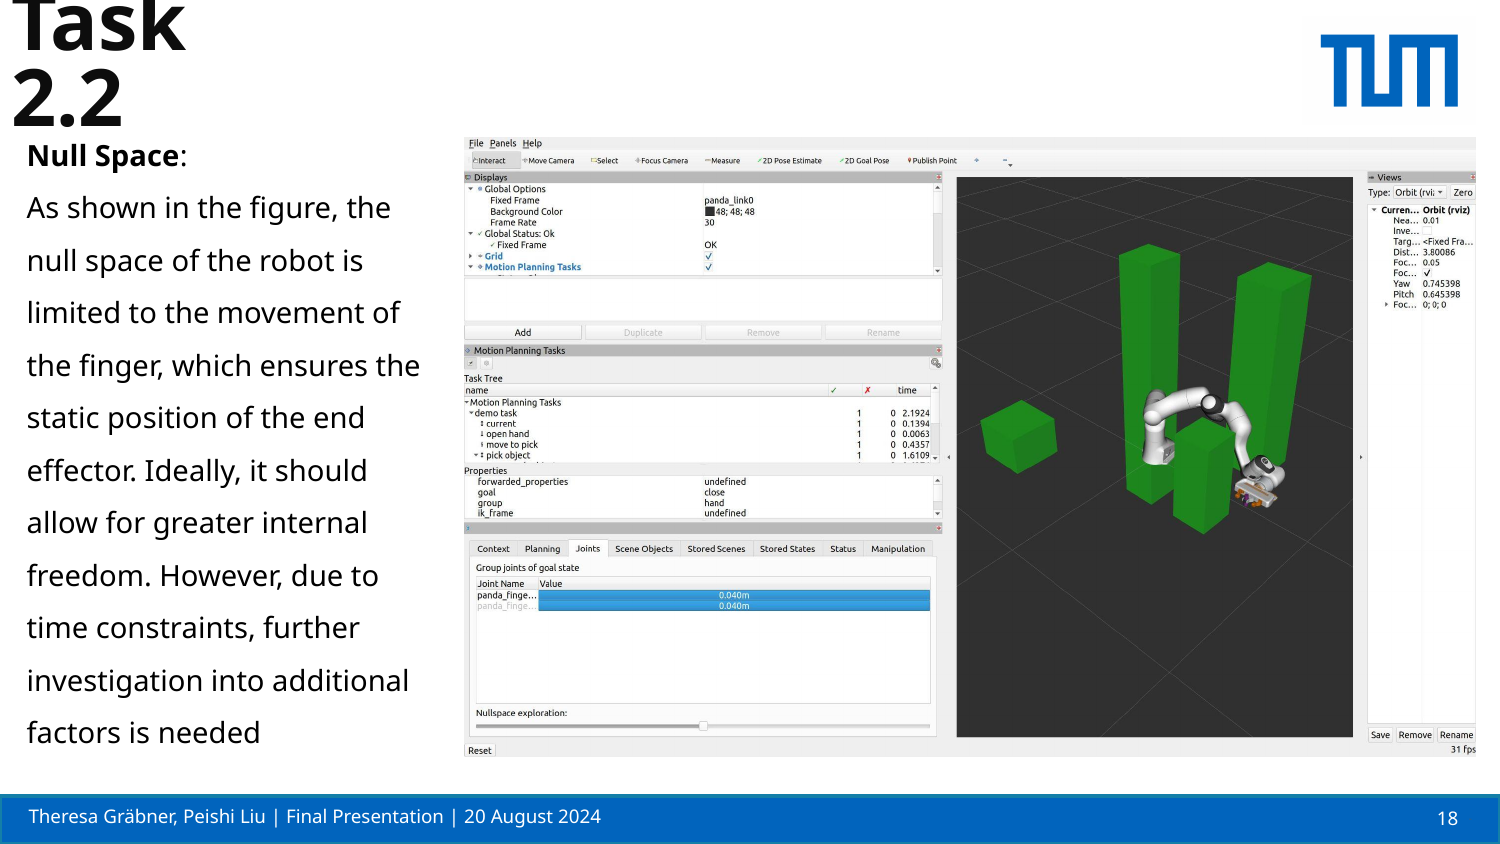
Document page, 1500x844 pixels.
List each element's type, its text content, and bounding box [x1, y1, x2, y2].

text_box Null Space: As shown in the figure, the null space of the robot is limited to the movement of the finger, which ensures the static position of the end effector. Ideally, it should allow for greater internal freedom. However, due to time constraints, further investigation into additional factors is needed [11, 104, 450, 765]
text_box ‹#› [1425, 803, 1487, 836]
picture [464, 137, 1476, 758]
text_box Task 2.2 [0, 0, 307, 132]
text_box Theresa Gräbner, Peishi Liu | Final Presentation | 20 August 2024 [13, 793, 1085, 839]
picture [1302, 15, 1476, 125]
text_box [0, 796, 1500, 844]
